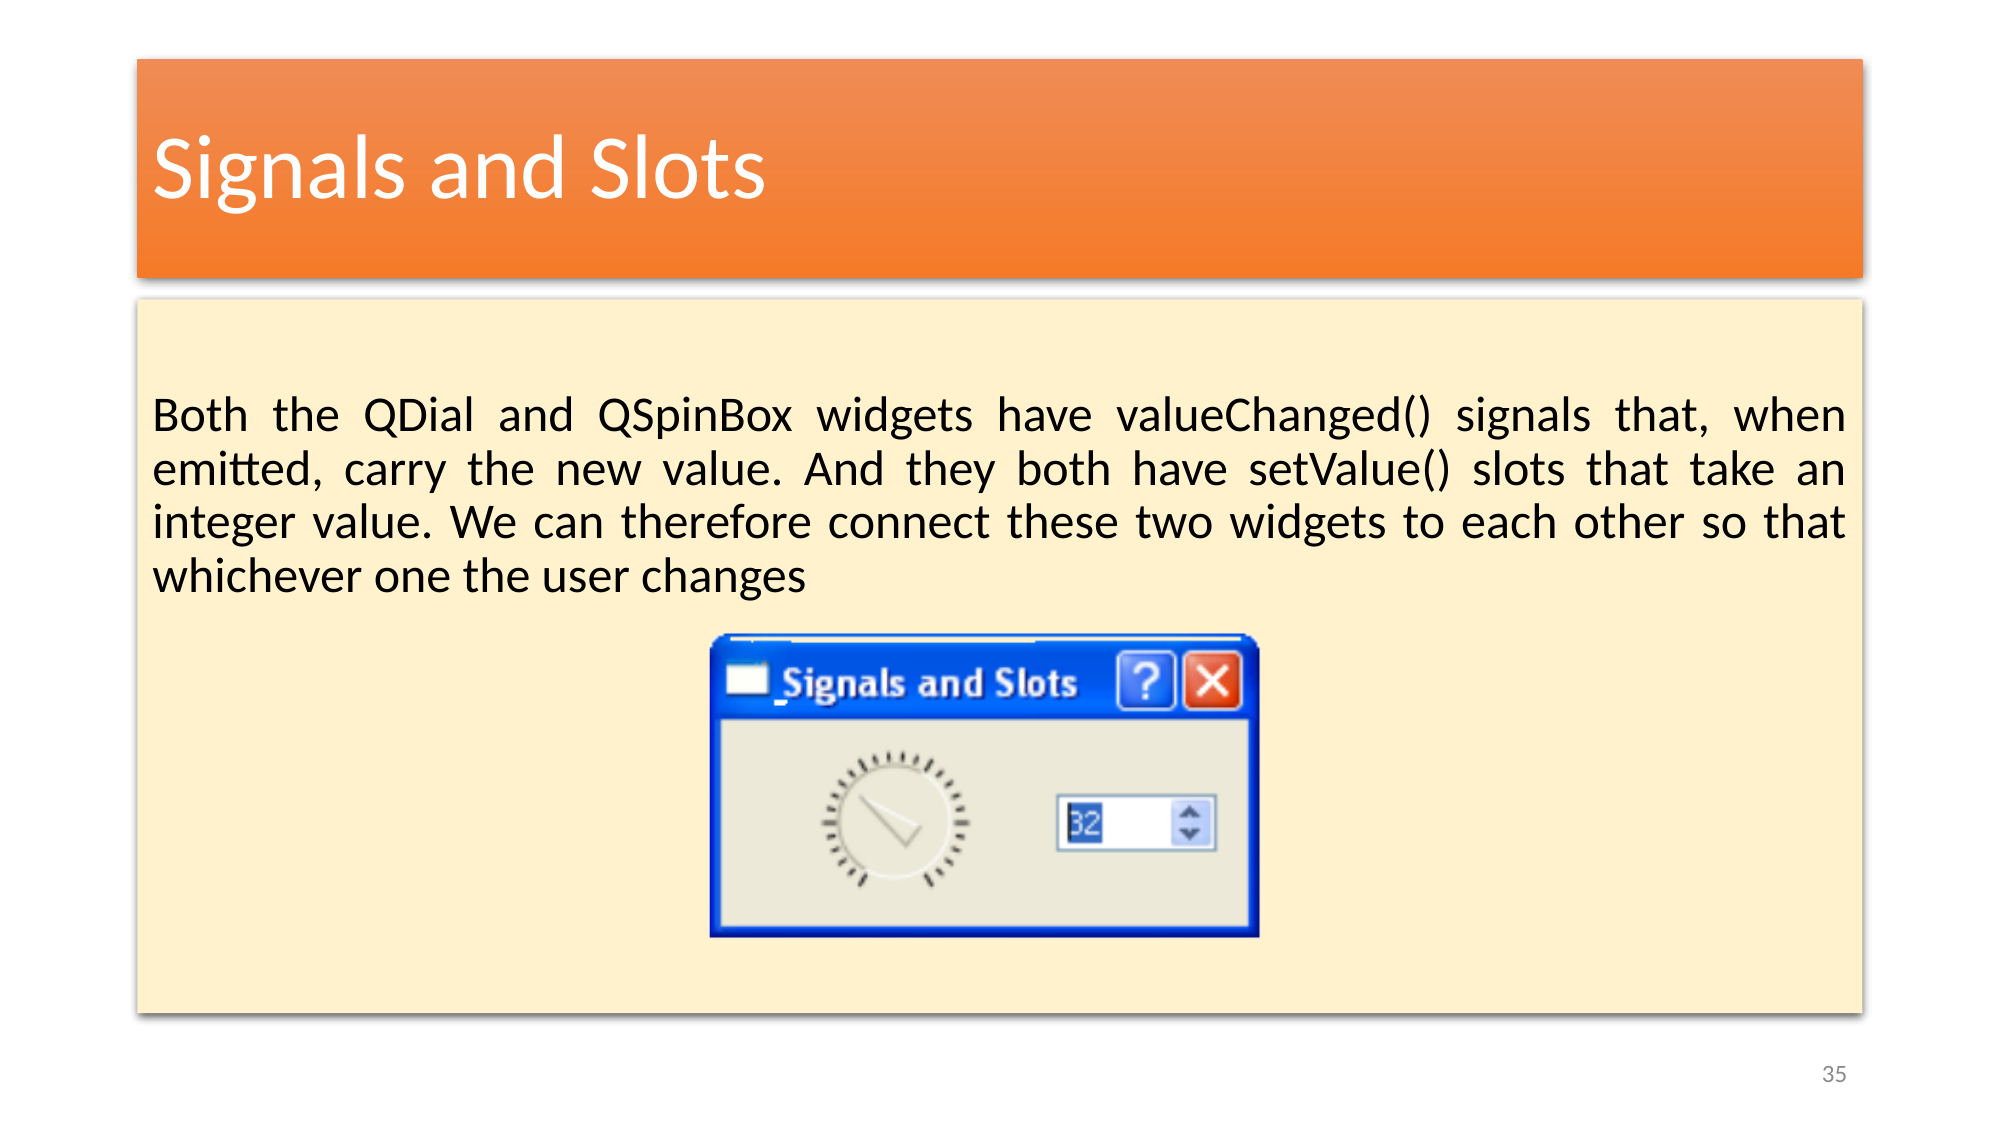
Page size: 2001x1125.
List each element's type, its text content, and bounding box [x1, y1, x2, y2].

title Signals and Slots [137, 59, 1863, 278]
slide_number 35 [1412, 1042, 1863, 1103]
list Both the QDial and QSpinBox widgets have valueChanged() signals that, when emitted, carry the new value. And they both have setValue() slots that take an integer value. We can therefore connect these two widgets to each other so that whichever one the user changes [137, 299, 1863, 1014]
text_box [698, 618, 1276, 964]
